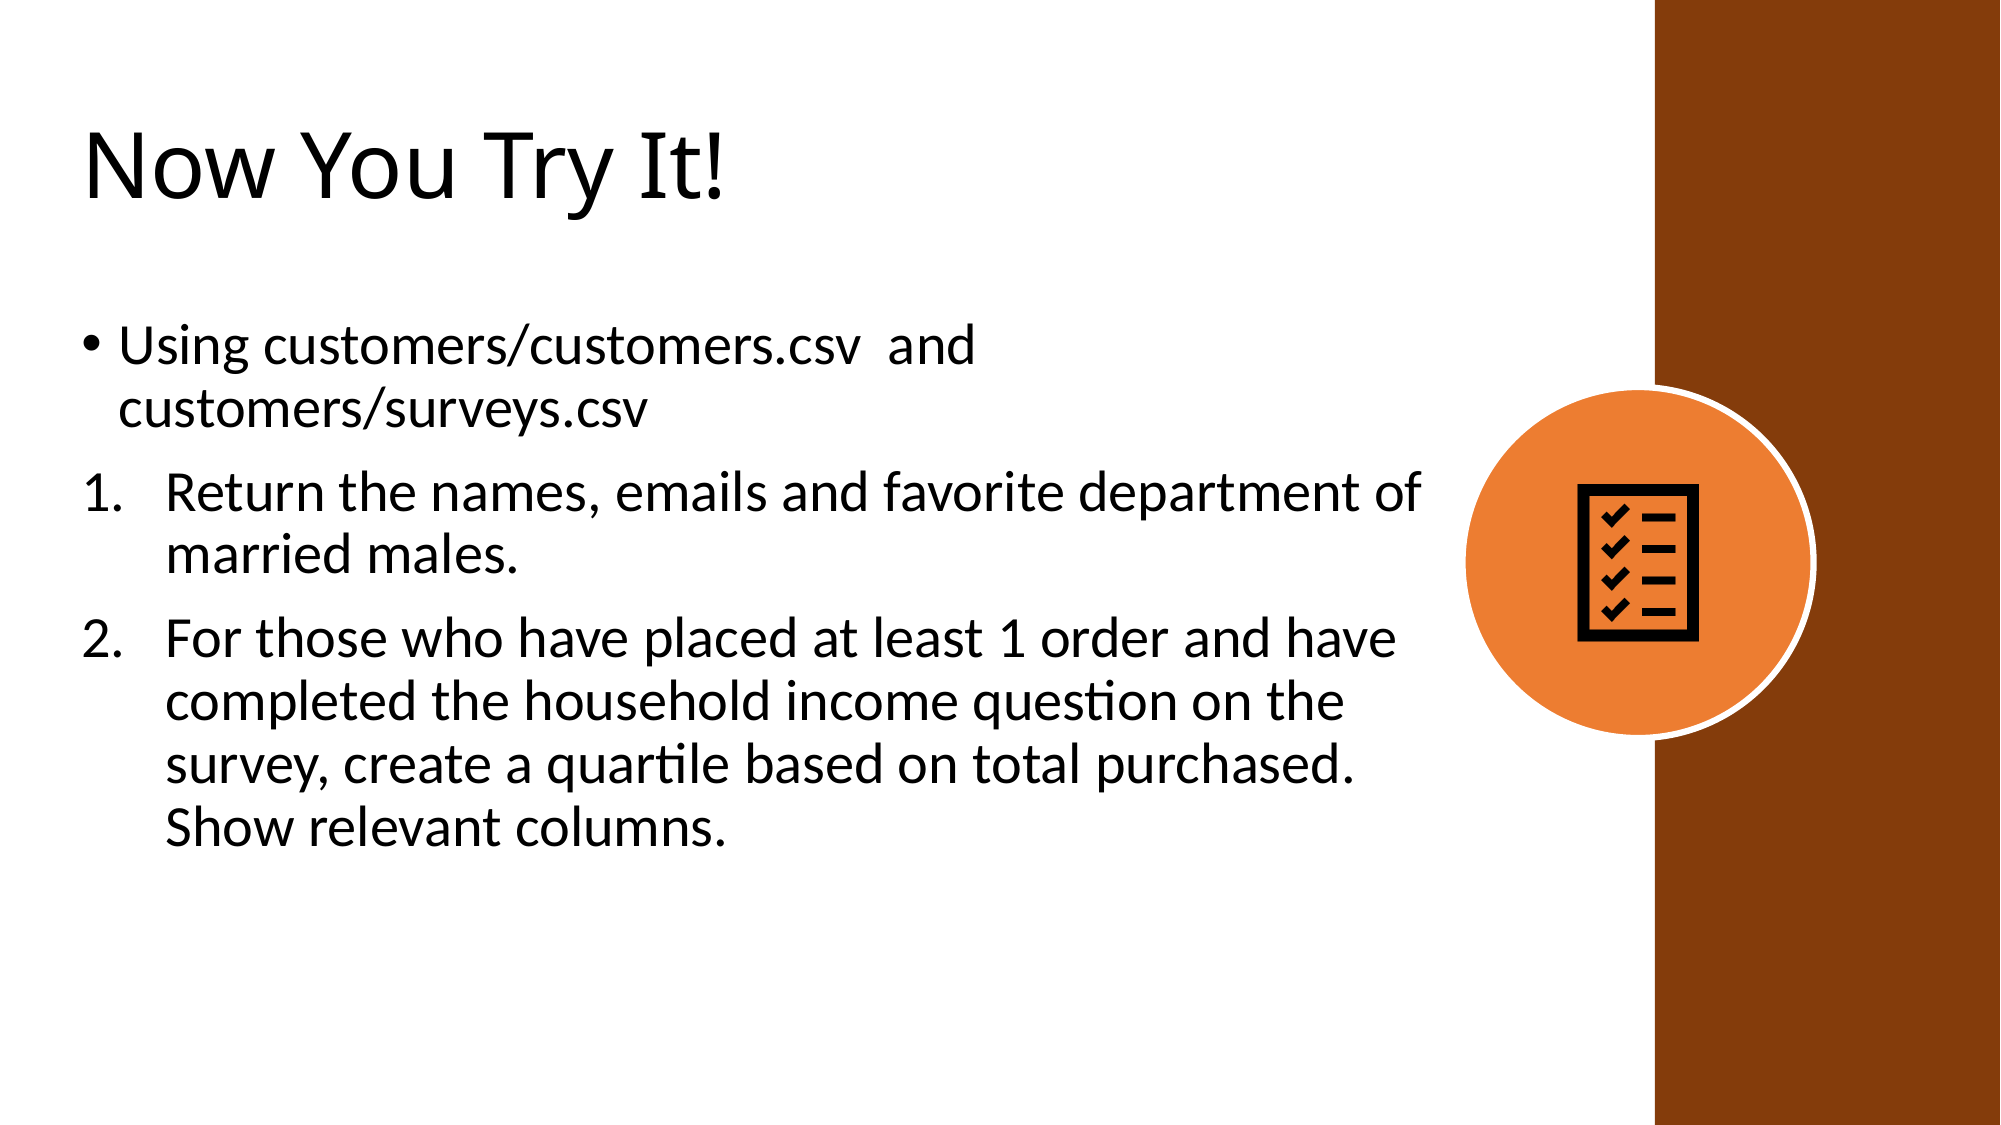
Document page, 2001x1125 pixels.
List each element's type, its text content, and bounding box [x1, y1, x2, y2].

list Using customers/customers.csv and customers/surveys.csv Return the names, emails and favorite department of married males. For those who have placed at least 1 order and have completed the household income question on the survey, create a quartile based on total purchased. Show relevant columns. [66, 306, 1463, 1021]
title Now You Try It! [66, 59, 1463, 278]
picture [1544, 468, 1732, 657]
